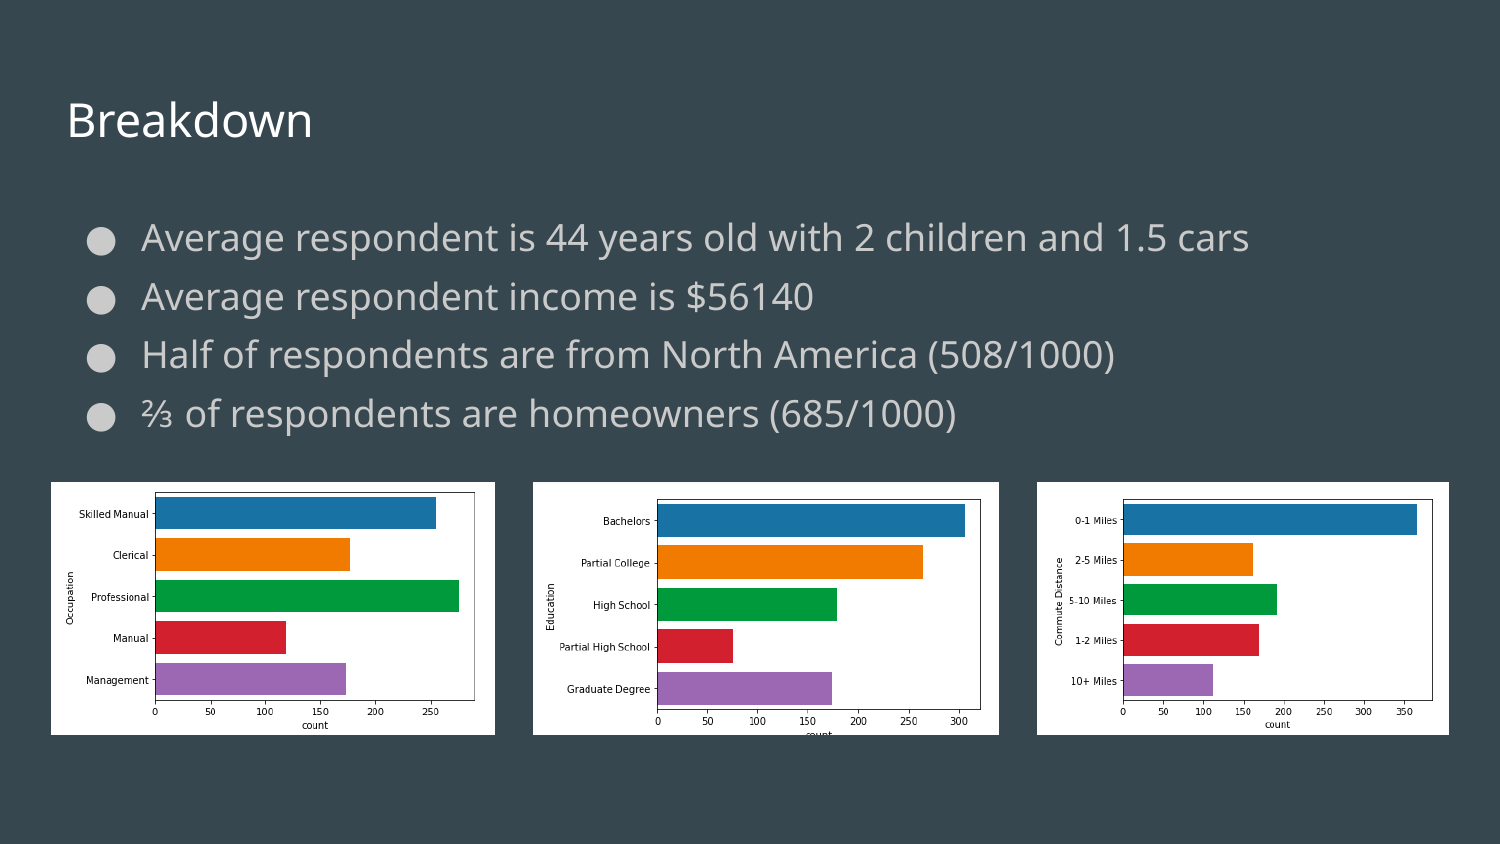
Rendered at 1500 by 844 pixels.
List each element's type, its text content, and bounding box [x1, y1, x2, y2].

picture [1037, 482, 1450, 735]
list Average respondent is 44 years old with 2 children and 1.5 cars Average respondent income is $56140 Half of respondents are from North America (508/1000) ⅔ of respondents are homeowners (685/1000) [51, 189, 1449, 750]
title Breakdown [51, 72, 1449, 167]
picture [533, 482, 999, 735]
picture [50, 482, 495, 735]
